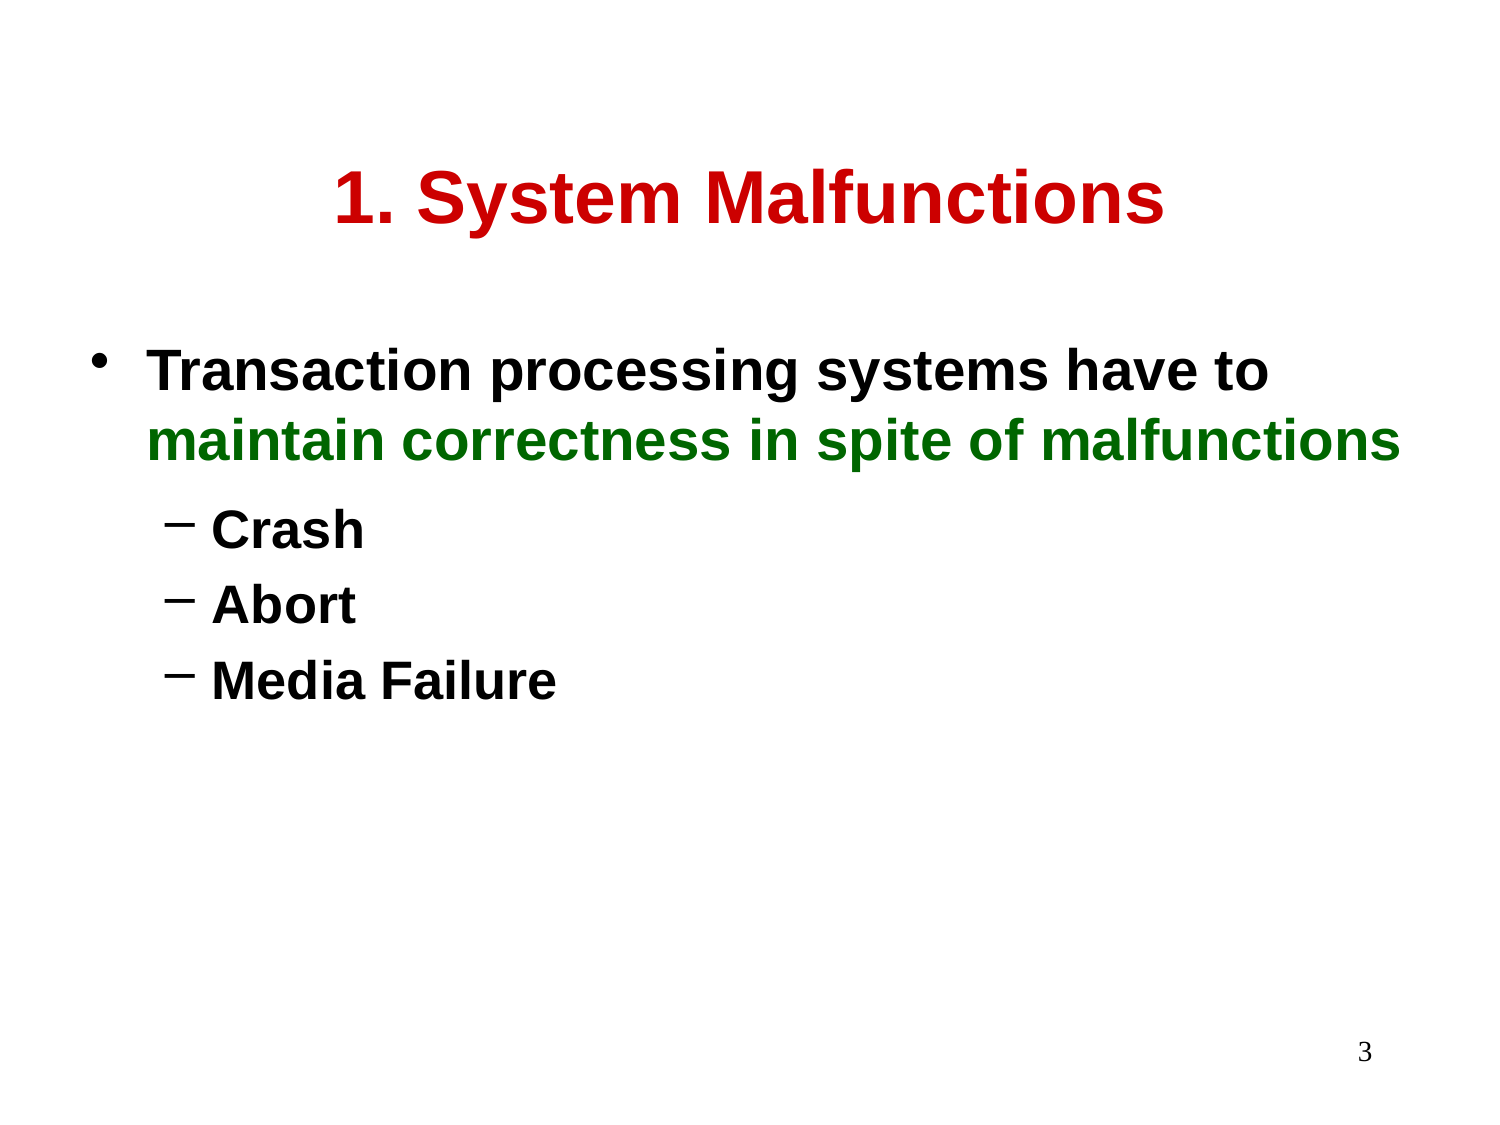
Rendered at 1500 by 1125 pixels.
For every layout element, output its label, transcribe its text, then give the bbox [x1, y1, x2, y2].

title 1. System Malfunctions [112, 99, 1388, 288]
list Transaction processing systems have to maintain correctness in spite of malfunctions Crash Abort Media Failure [74, 324, 1438, 1001]
text_box [1074, 1024, 1388, 1100]
